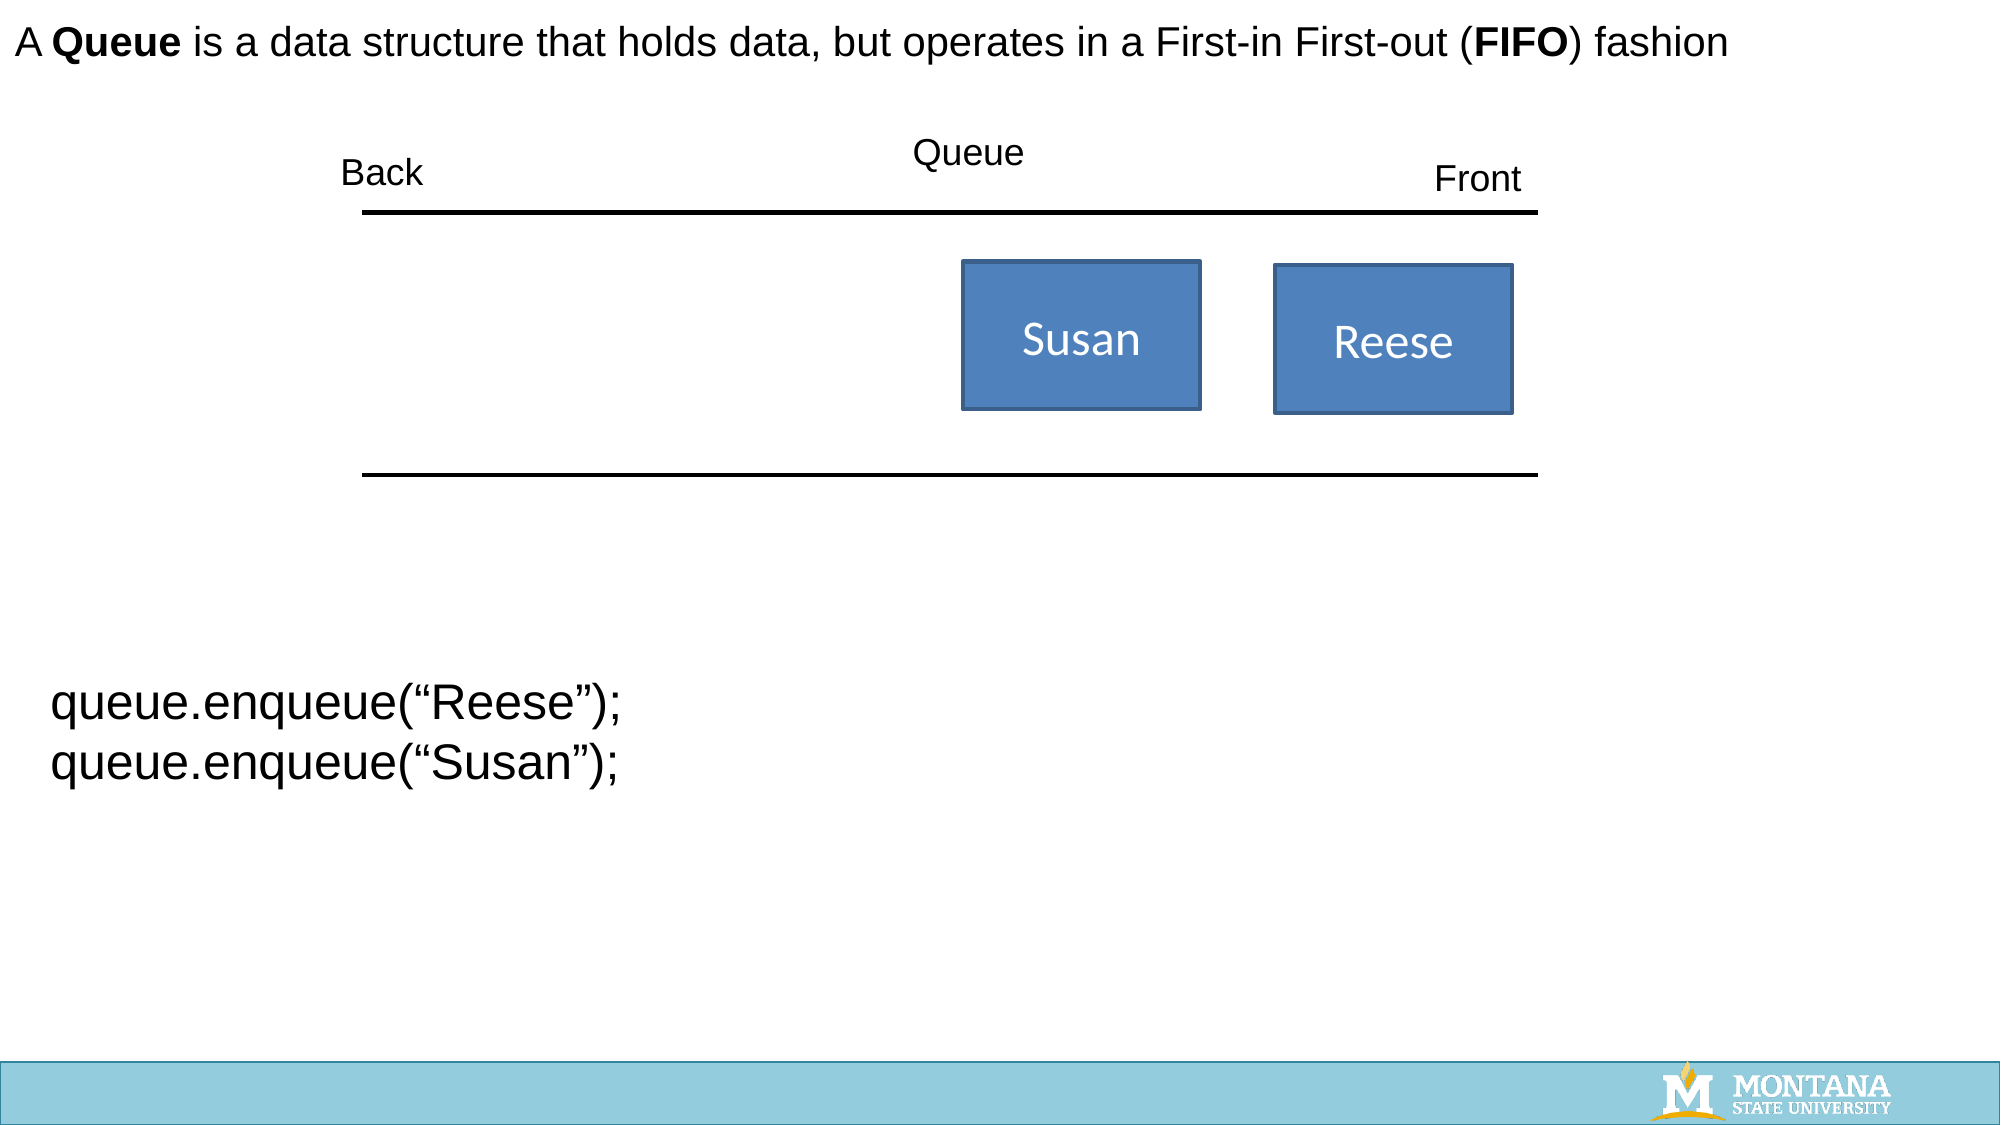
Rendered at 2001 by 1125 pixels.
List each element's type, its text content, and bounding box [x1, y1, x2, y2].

text_box Back [325, 140, 439, 201]
text_box Front [1419, 146, 1537, 207]
text_box Susan [961, 259, 1202, 411]
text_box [1892, 1060, 2000, 1125]
text_box queue.enqueue(“Reese”); queue.enqueue(“Susan”); [35, 661, 638, 797]
text_box Reese [1273, 263, 1514, 415]
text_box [0, 1060, 1647, 1125]
text_box Queue [897, 121, 1040, 181]
picture [1649, 1060, 1892, 1122]
text_box A Queue is a data structure that holds data, but operates in a First-in First-out (FIFO) fashion [0, 7, 1938, 72]
